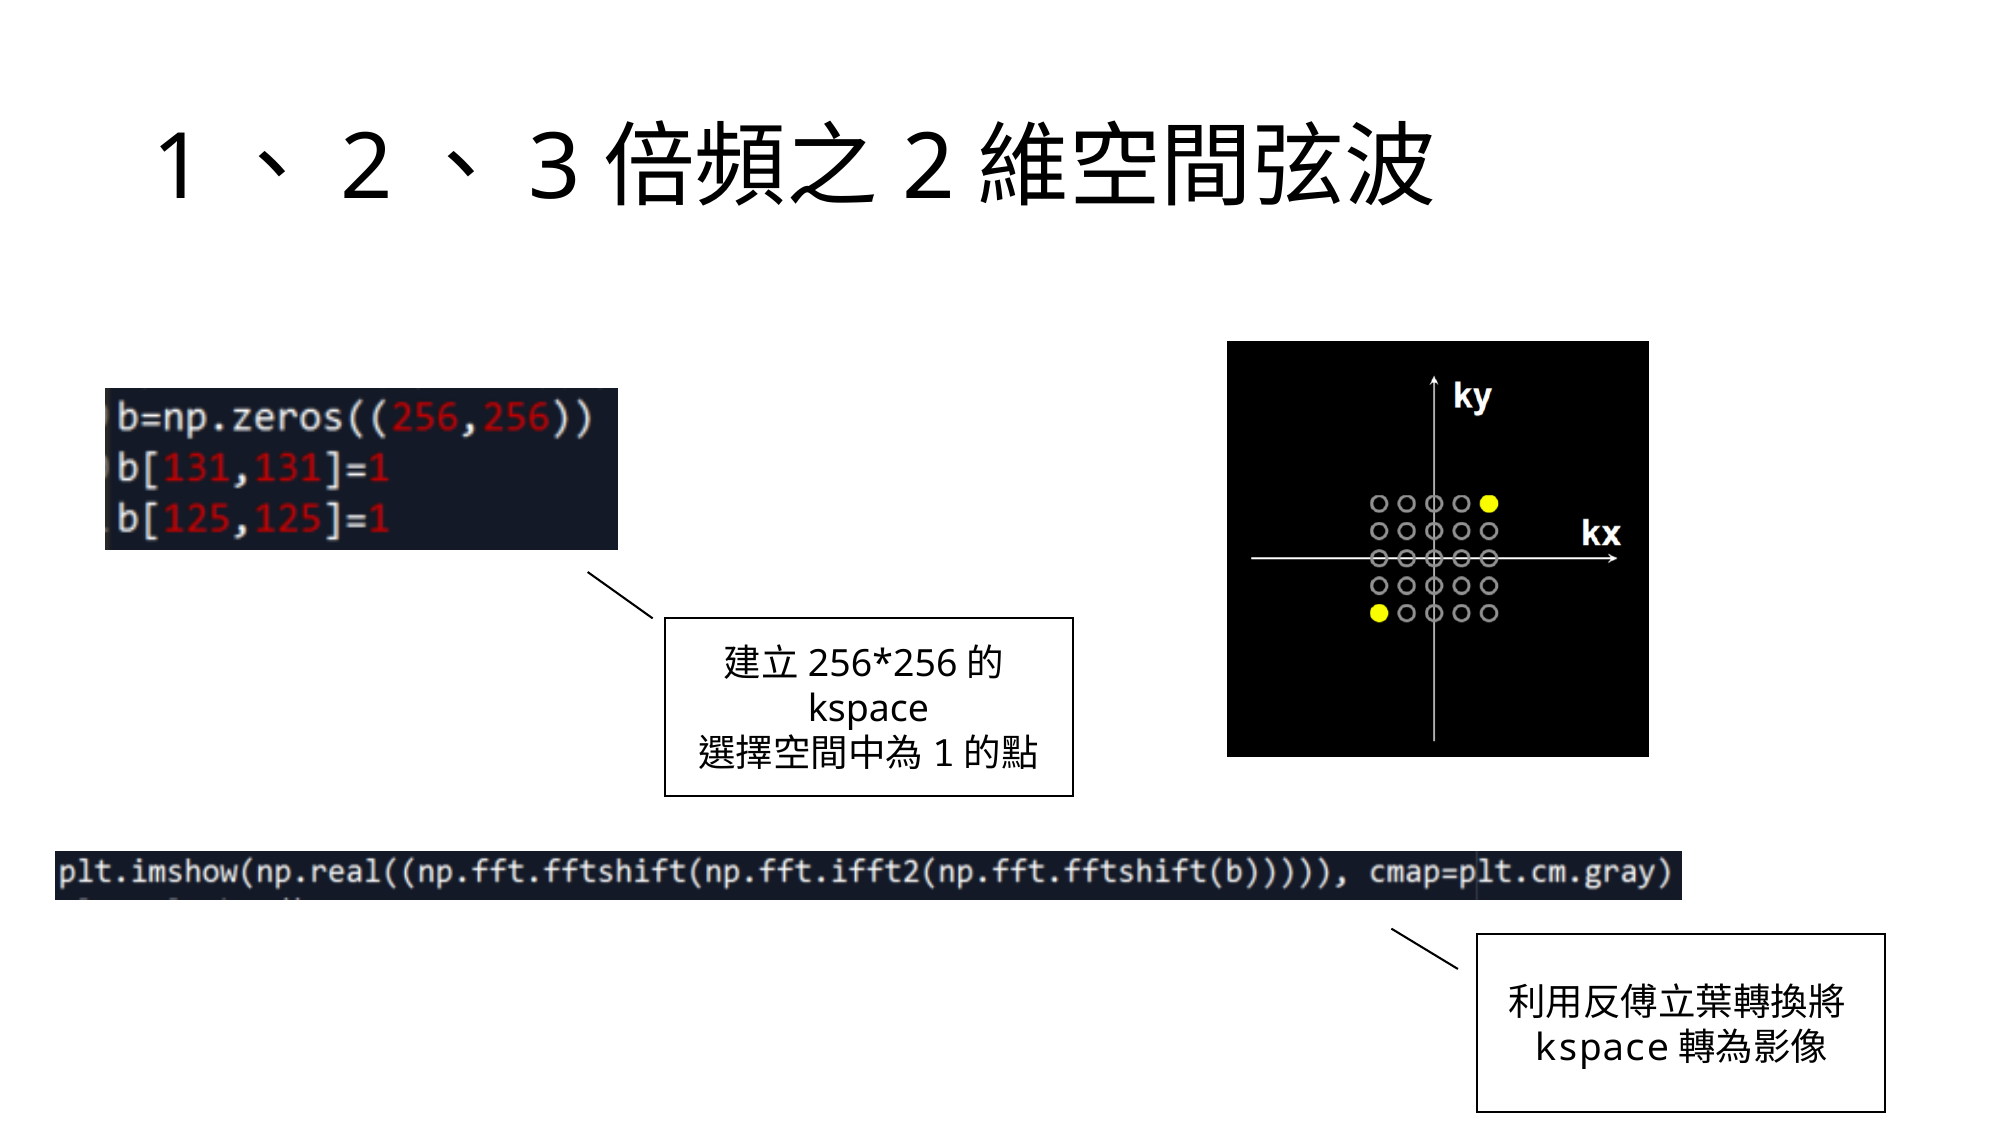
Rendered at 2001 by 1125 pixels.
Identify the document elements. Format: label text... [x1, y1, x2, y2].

title 1、2、3倍頻之2維空間弦波 [137, 59, 1863, 278]
text_box 利用反傅立葉轉換將kspace轉為影像 [1476, 933, 1886, 1113]
text_box 建立256*256的kspace 選擇空間中為1的點 [587, 571, 654, 620]
picture [1227, 341, 1649, 757]
text_box 建立256*256的kspace 選擇空間中為1的點 [664, 617, 1074, 797]
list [104, 388, 618, 550]
picture [55, 851, 1682, 900]
text_box 利用反傅立葉轉換將kspace轉為影像 [1390, 927, 1459, 970]
